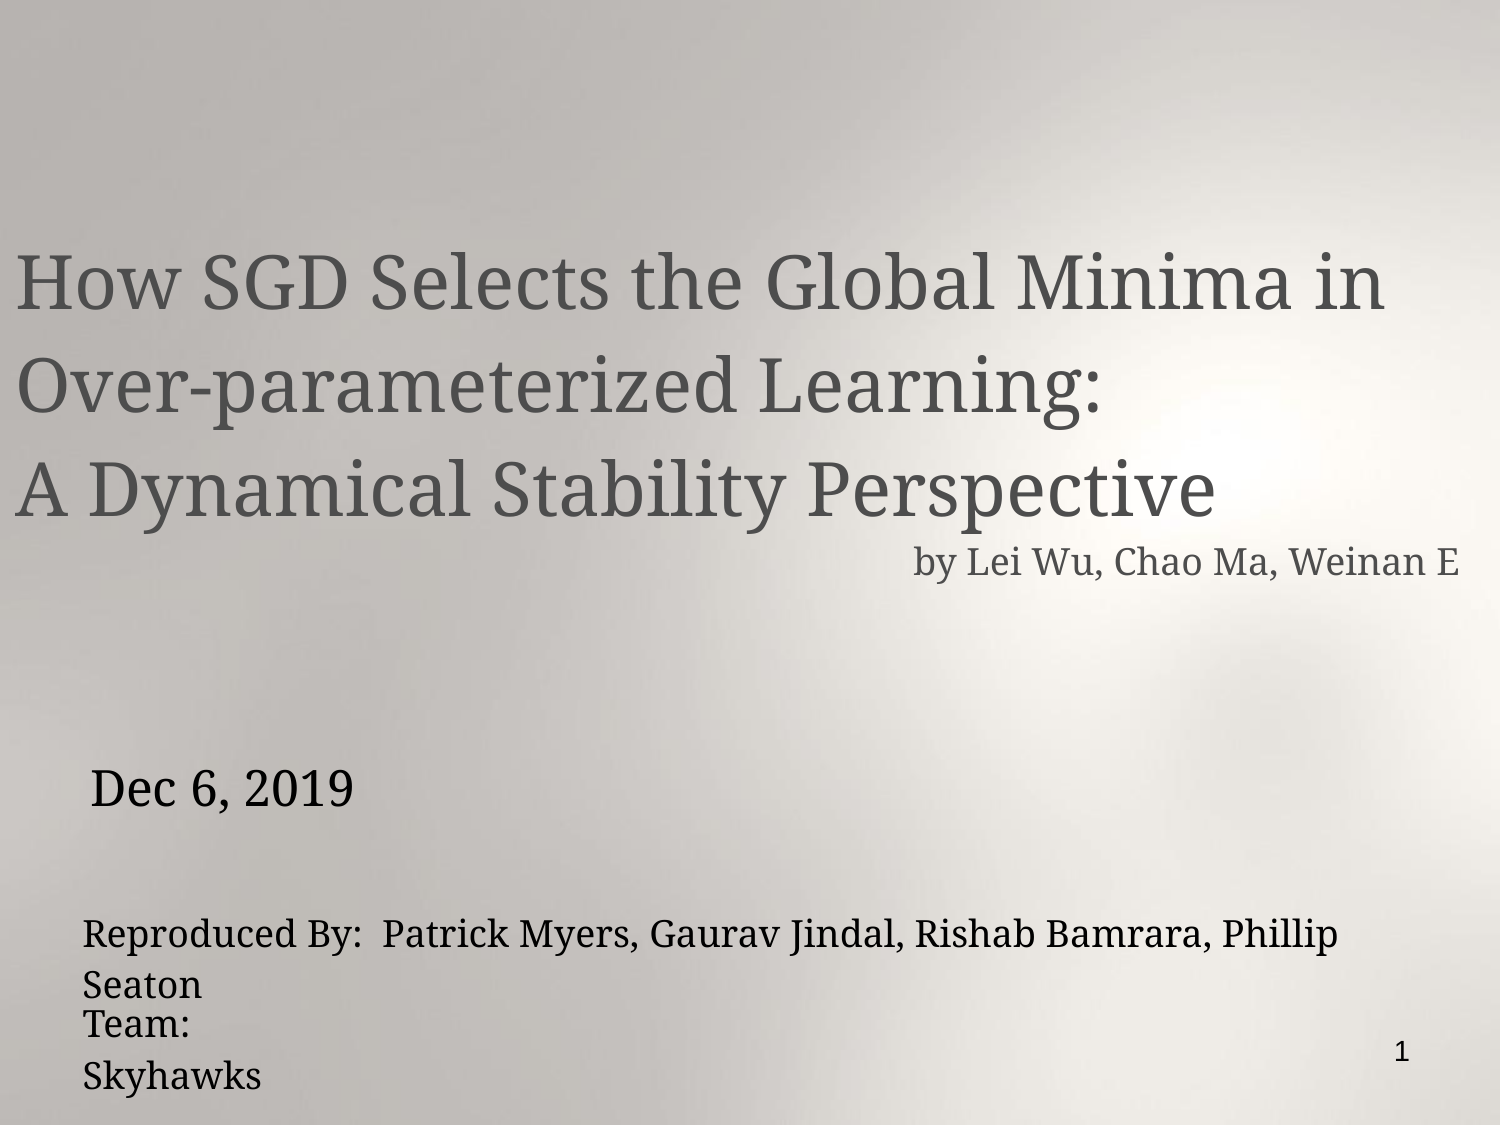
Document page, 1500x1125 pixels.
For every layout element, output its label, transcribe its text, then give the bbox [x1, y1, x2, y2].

picture [0, 0, 1500, 1125]
text_box Dec 6, 2019 [75, 741, 563, 895]
slide_number 1 [1074, 1049, 1425, 1103]
text_box Reproduced By: Patrick Myers, Gaurav Jindal, Rishab Bamrara, Phillip Seaton [67, 895, 1425, 1049]
text_box How SGD Selects the Global Minima in Over-parameterized Learning: A Dynamical Stability Perspective by Lei Wu, Chao Ma, Weinan E [0, 205, 1475, 689]
